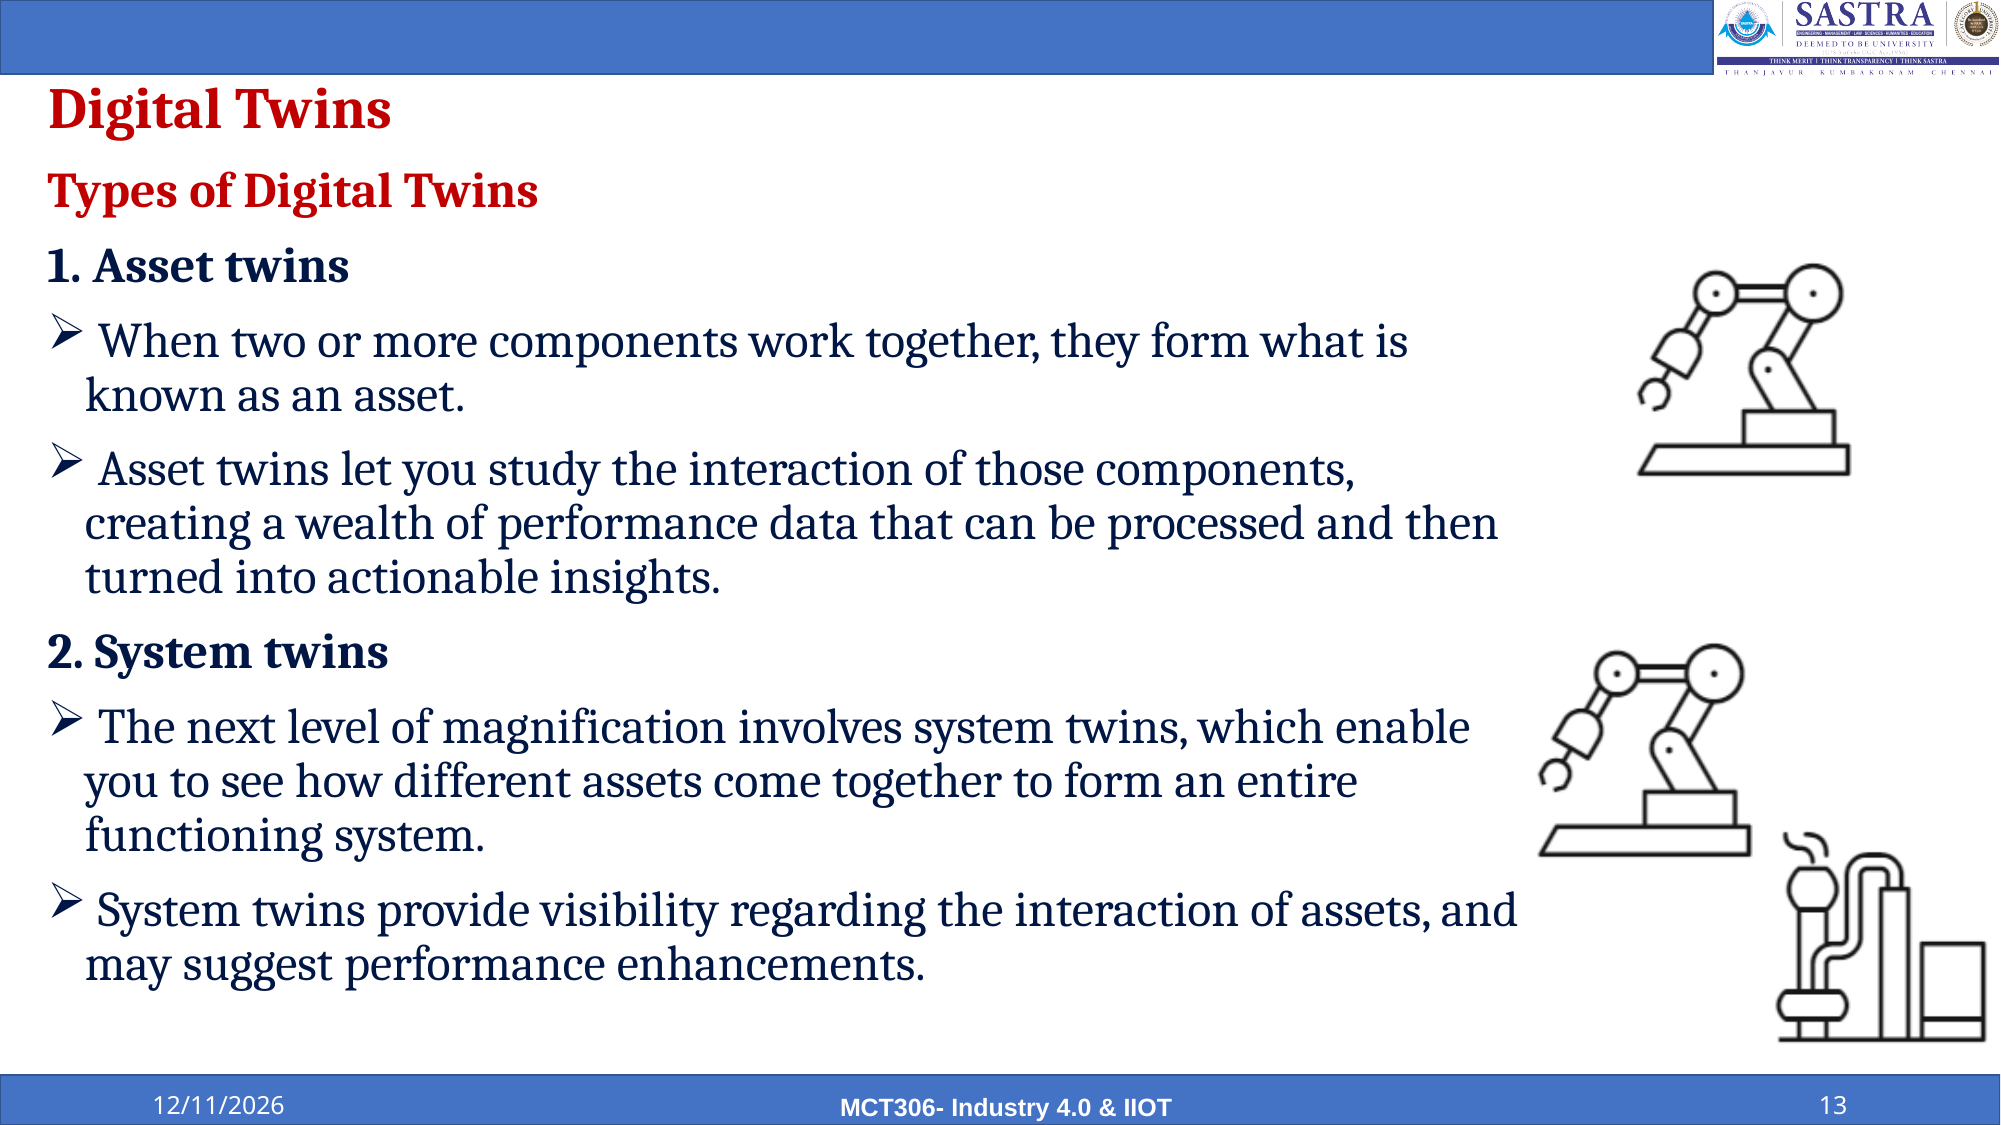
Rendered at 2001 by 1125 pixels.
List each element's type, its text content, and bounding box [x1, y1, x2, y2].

footer MCT306- Industry 4.0 & IIOT [443, 1076, 1570, 1125]
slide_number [137, 1076, 356, 1125]
slide_number 13 [1665, 1076, 1863, 1125]
picture [1604, 253, 1863, 491]
picture [1505, 633, 2000, 1066]
picture [1717, 1, 1999, 76]
list Types of Digital Twins 1. Asset twins When two or more components work together, they form what is known as an asset. Asset twins let you study the interaction of those components, creating a wealth of performance data that can be processed and then turned into actionable insights. 2. System twins The next level of magnification involves system twins, which enable you to see how different assets come together to form an entire functioning system. System twins provide visibility regarding the interaction of assets, and may suggest performance enhancements. [32, 156, 1541, 1066]
title Digital Twins [33, 76, 1973, 144]
